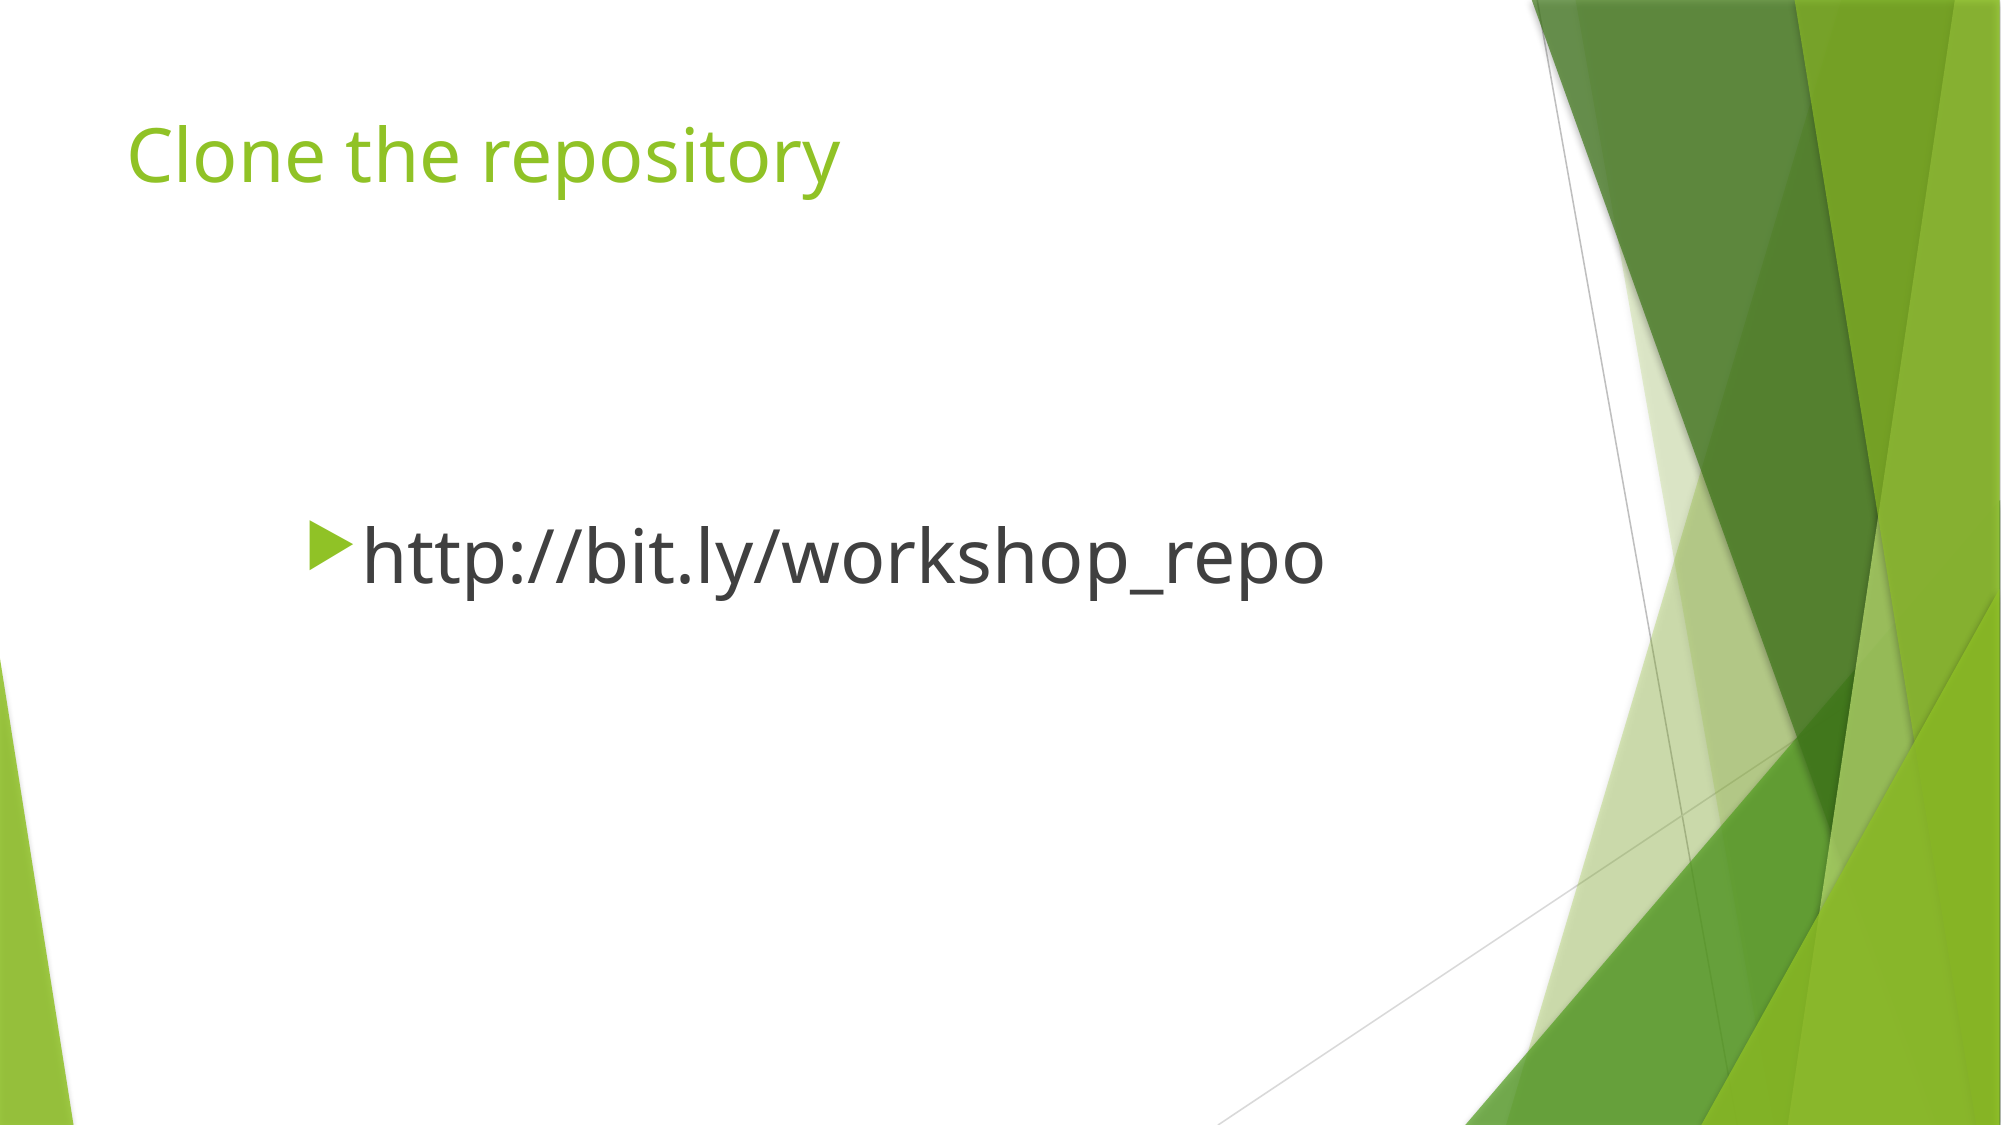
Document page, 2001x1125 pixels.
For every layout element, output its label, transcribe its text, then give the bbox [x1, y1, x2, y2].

list http://bit.ly/workshop_repo [111, 500, 1522, 991]
title Clone the repository [111, 99, 1522, 317]
